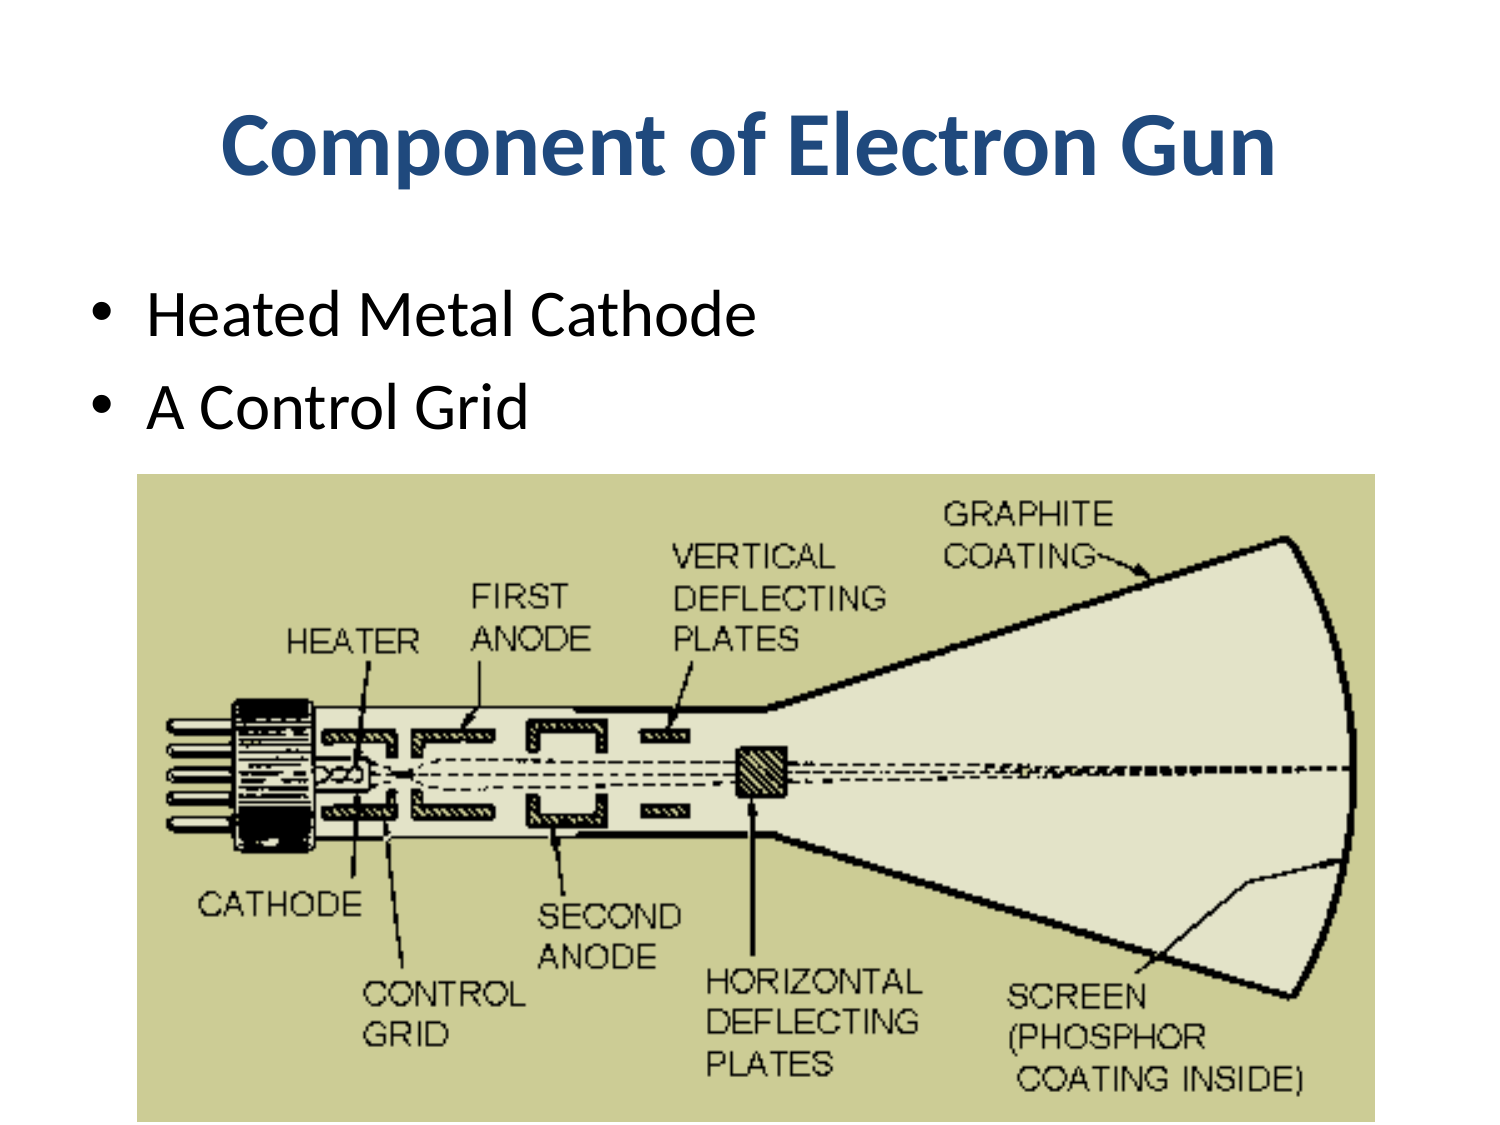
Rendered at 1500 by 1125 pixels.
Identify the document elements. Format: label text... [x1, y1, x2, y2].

picture [137, 474, 1376, 1122]
title Component of Electron Gun [75, 45, 1425, 233]
list Heated Metal Cathode A Control Grid [75, 262, 1425, 1005]
